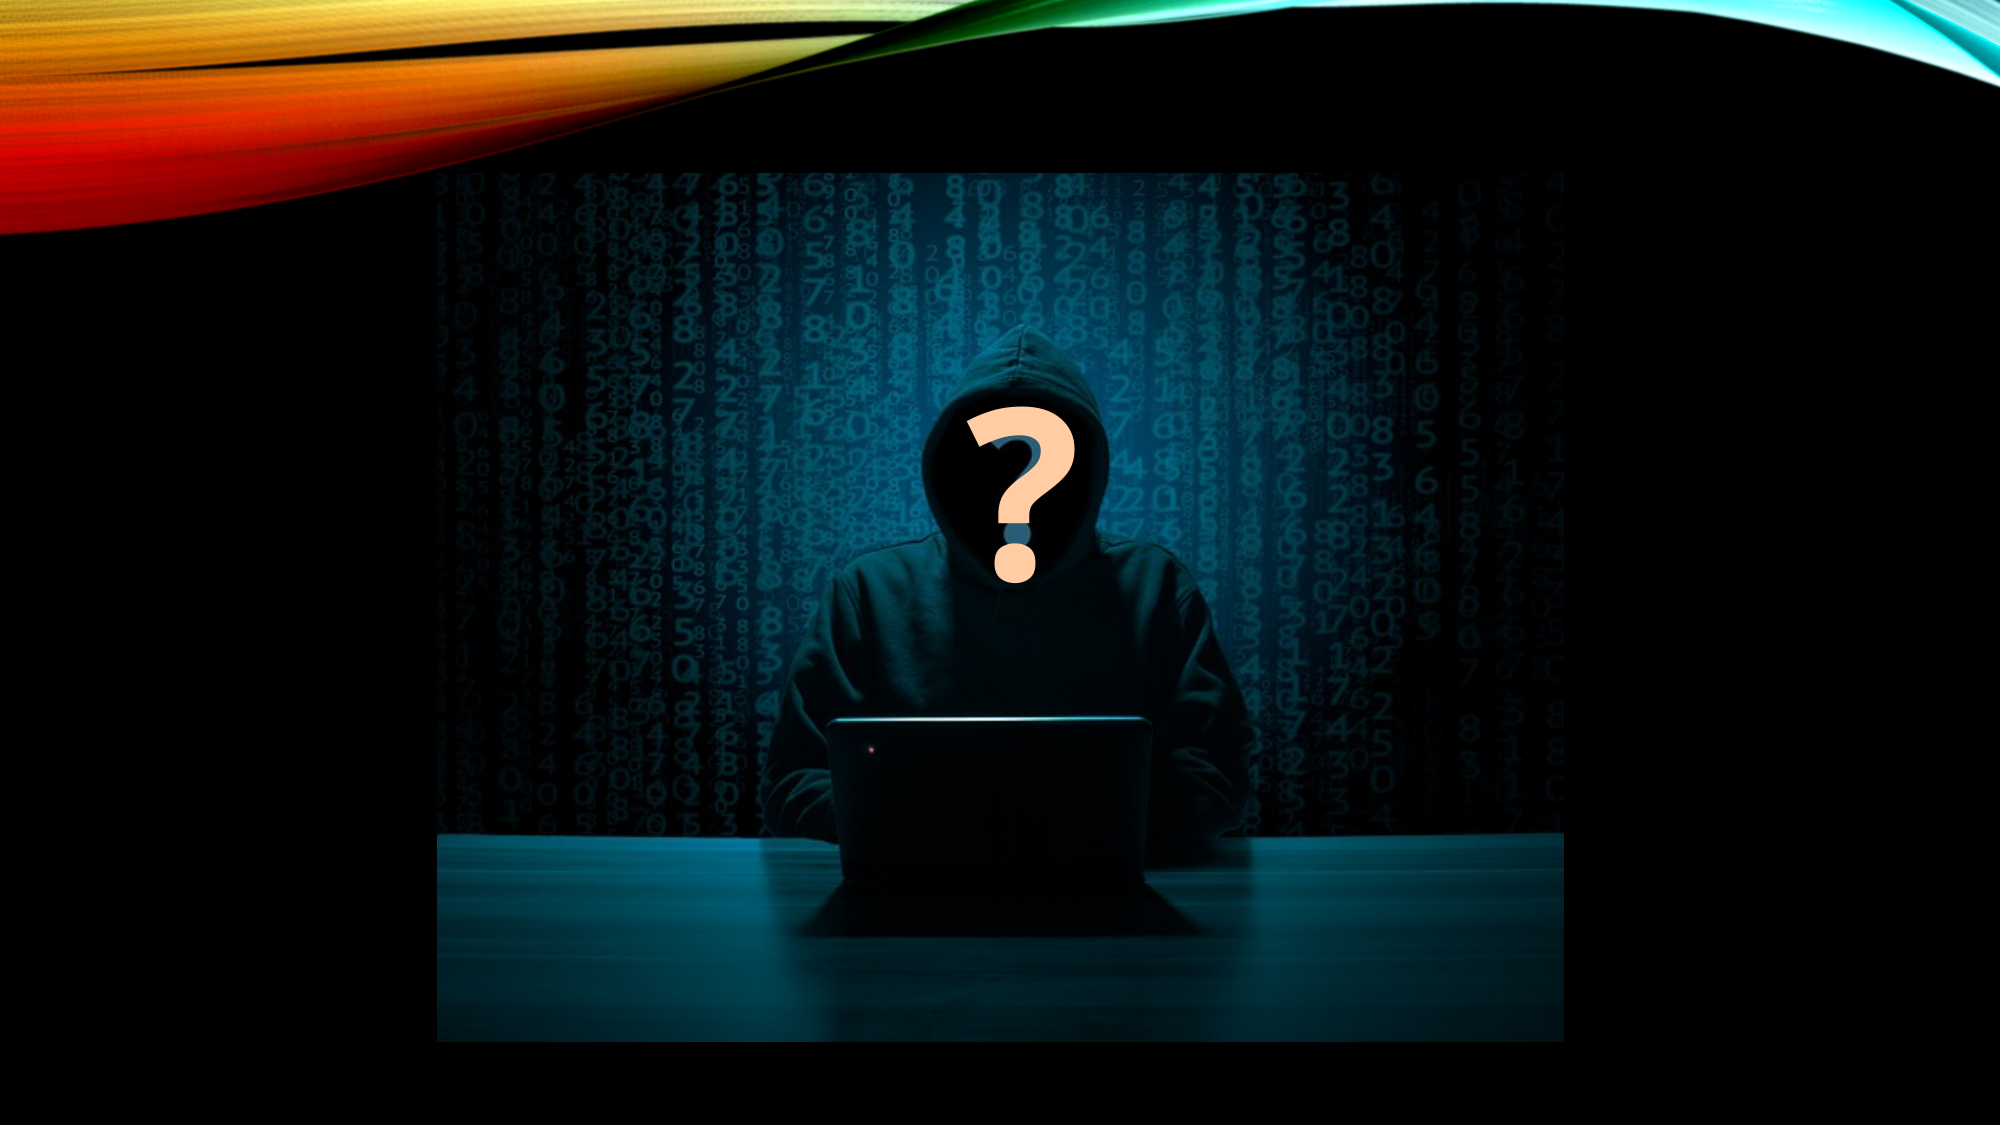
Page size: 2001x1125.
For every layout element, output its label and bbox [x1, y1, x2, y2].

list [437, 173, 1564, 1042]
picture [0, 0, 2000, 237]
